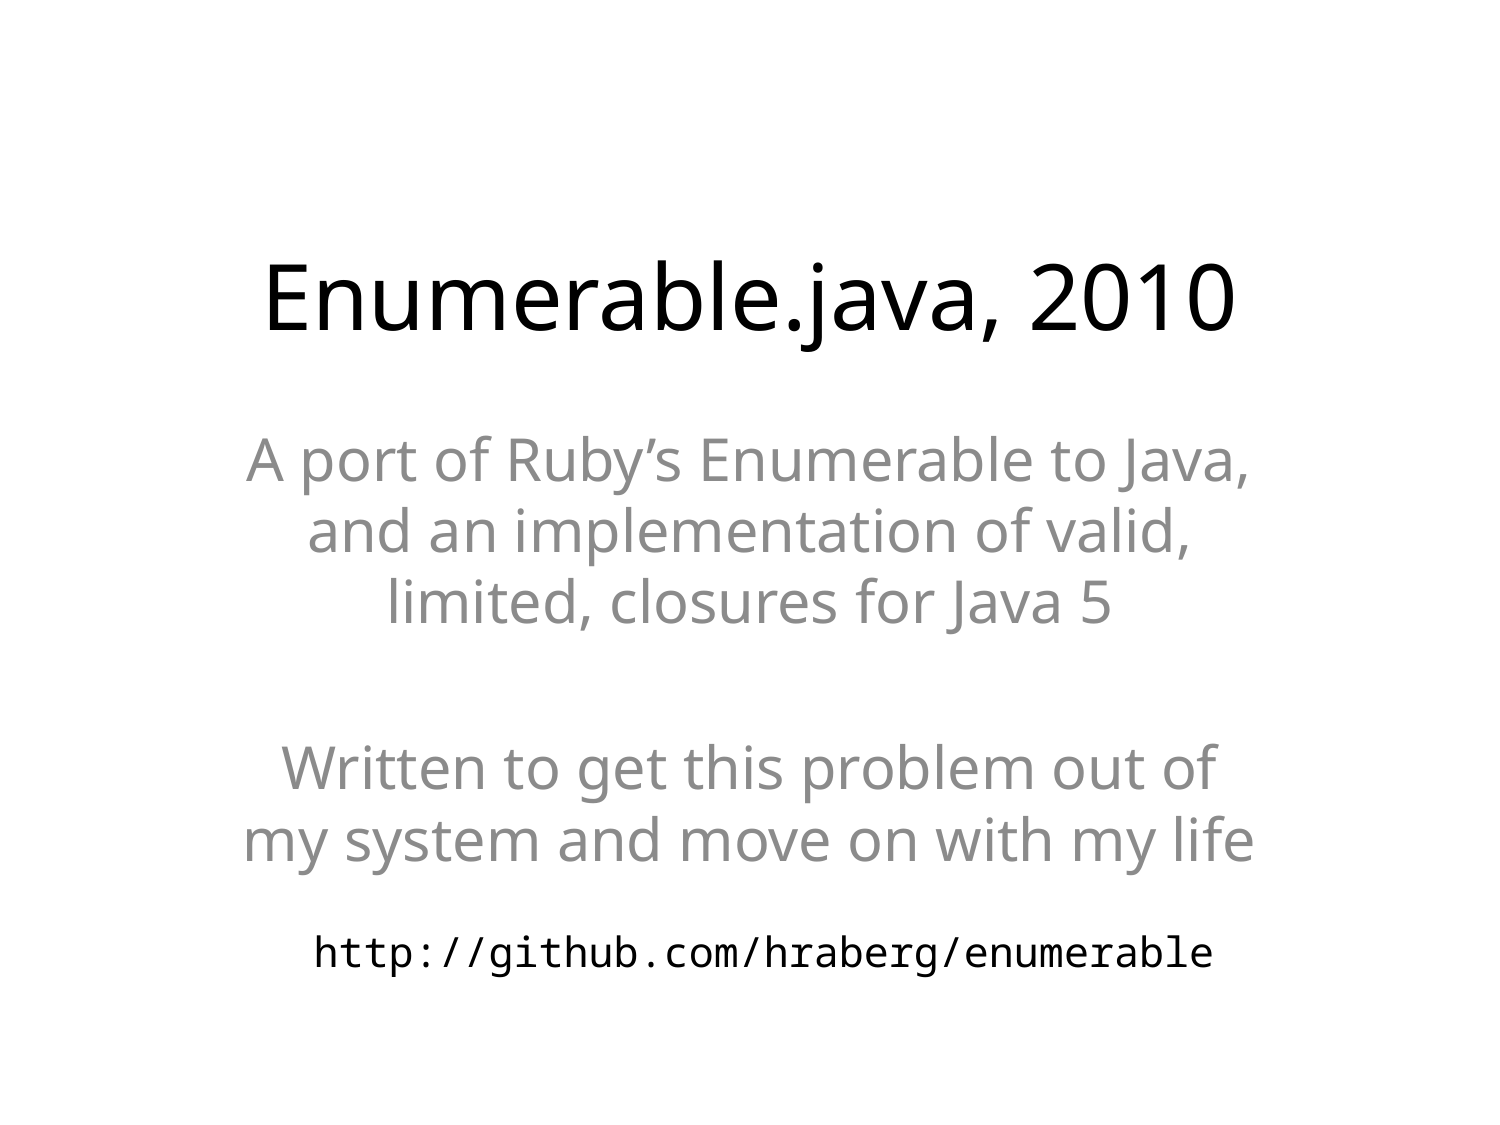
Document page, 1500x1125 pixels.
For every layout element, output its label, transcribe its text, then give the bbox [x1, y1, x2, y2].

title Enumerable.java, 2010 [112, 173, 1388, 415]
text_box http://github.com/hraberg/enumerable [298, 918, 1229, 983]
text_box A port of Ruby’s Enumerable to Java, and an implementation of valid, limited, closures for Java 5 Written to get this problem out of my system and move on with my life [224, 414, 1275, 888]
